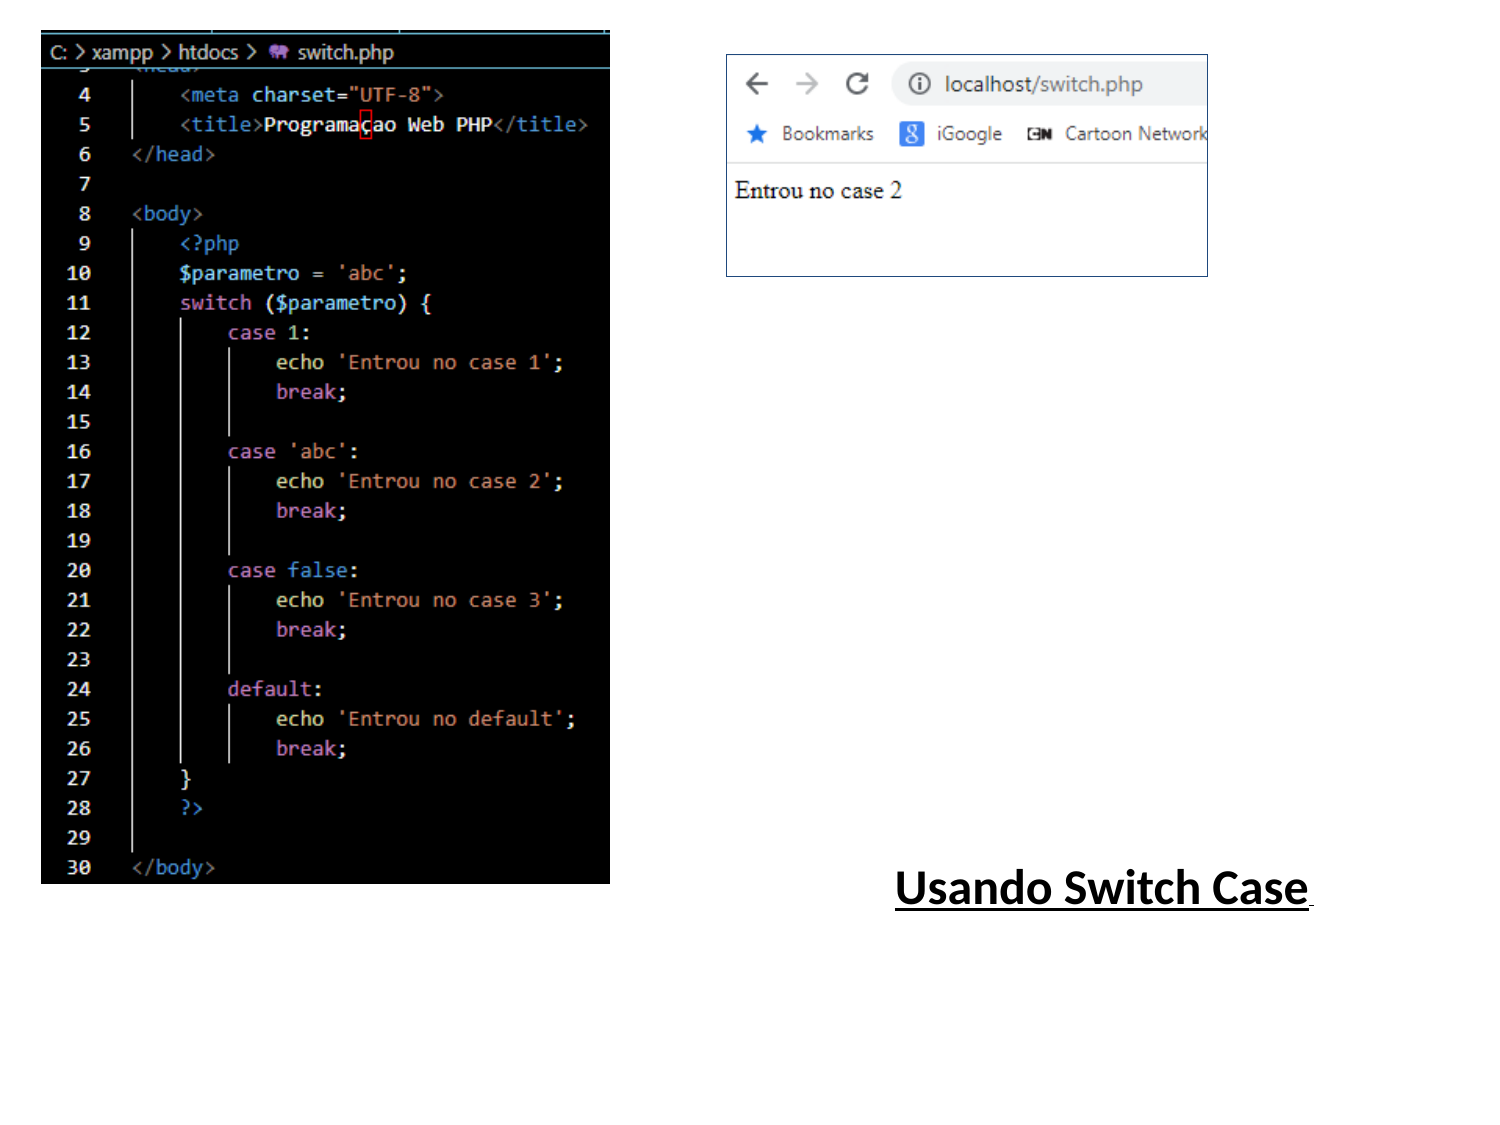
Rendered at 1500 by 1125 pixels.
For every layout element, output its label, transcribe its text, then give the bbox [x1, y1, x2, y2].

picture [41, 30, 611, 885]
picture [726, 54, 1208, 277]
text_box Usando Switch Case [879, 846, 1341, 922]
